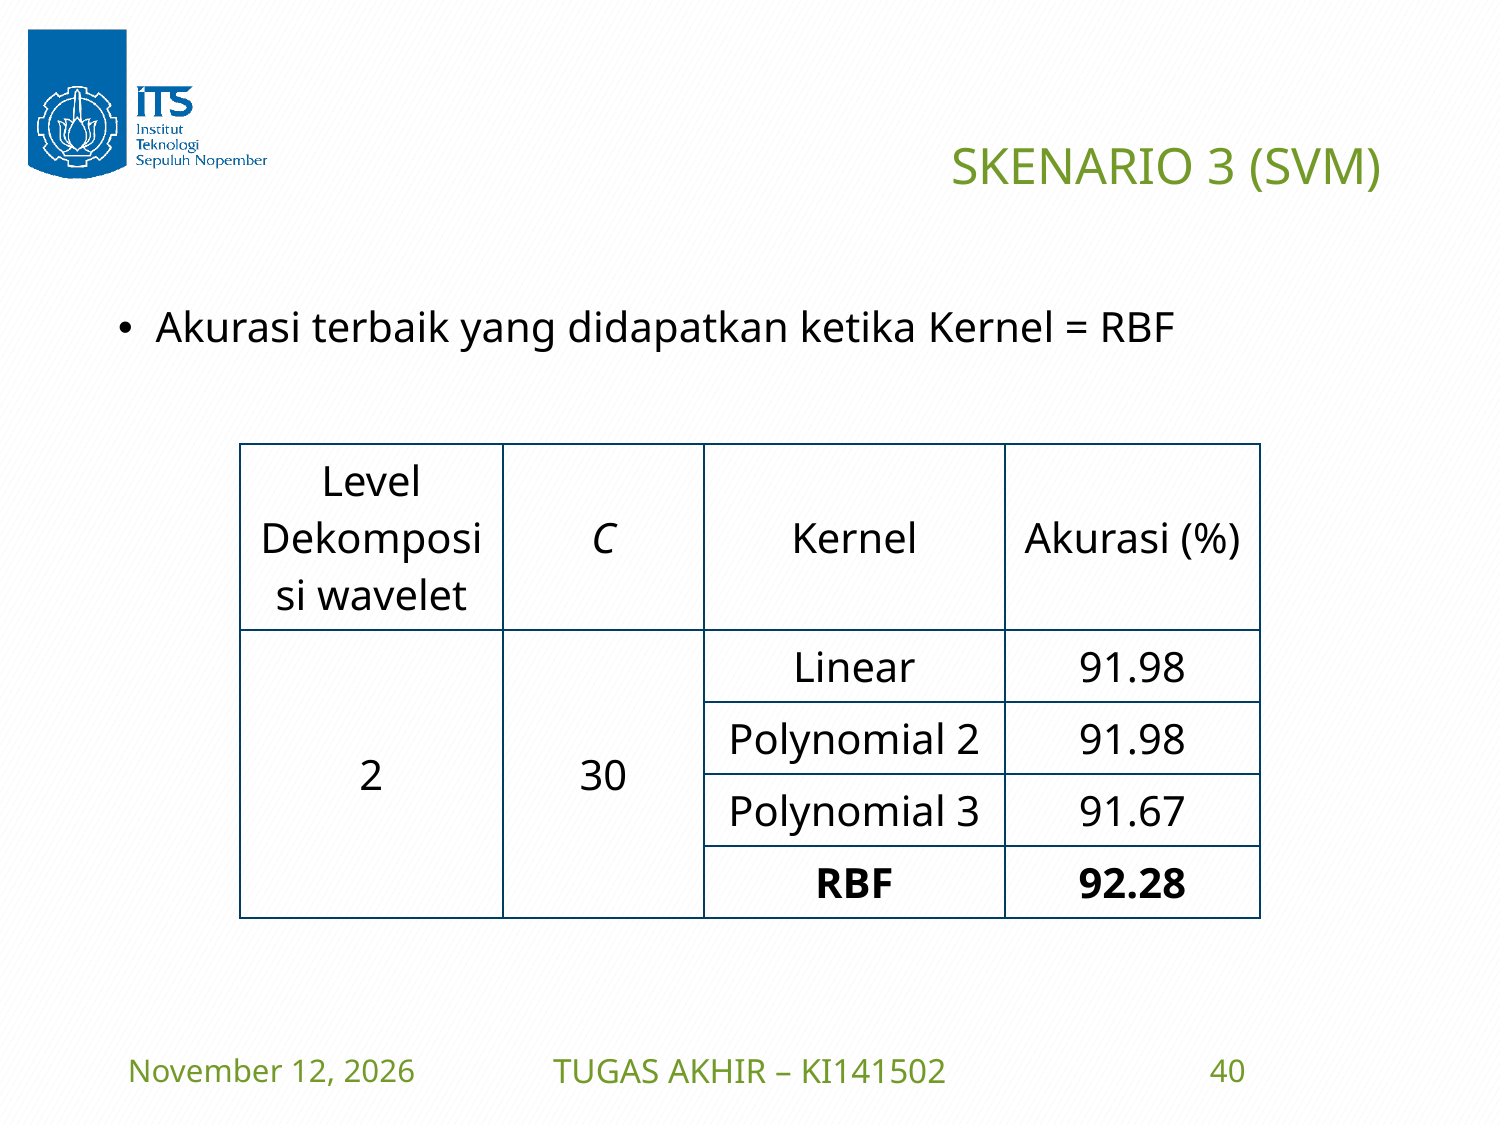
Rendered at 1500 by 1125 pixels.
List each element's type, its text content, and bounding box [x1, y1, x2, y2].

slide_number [103, 1042, 441, 1103]
list Akurasi terbaik yang didapatkan ketika Kernel = RBF [103, 299, 1397, 1014]
table_cell Polynomial 2 [705, 703, 1004, 773]
table_header C [504, 445, 703, 629]
table_cell 92.28 [1006, 847, 1259, 917]
table_header Level Dekomposisi wavelet [241, 445, 502, 629]
picture [19, 21, 274, 187]
footer TUGAS AKHIR – KI141502 [496, 1042, 1004, 1103]
table_cell 30 [504, 631, 703, 917]
table_cell 2 [241, 631, 502, 917]
table_header Kernel [705, 445, 1004, 629]
table_cell RBF [705, 847, 1004, 917]
table_cell Polynomial 3 [705, 775, 1004, 845]
table_cell Linear [705, 631, 1004, 701]
table_header Akurasi (%) [1006, 445, 1259, 629]
table_cell 91.98 [1006, 631, 1259, 701]
table_cell 91.67 [1006, 775, 1259, 845]
title SKENARIO 3 (SVM) [103, 59, 1397, 278]
slide_number 40 [1059, 1042, 1397, 1103]
table_cell 91.98 [1006, 703, 1259, 773]
